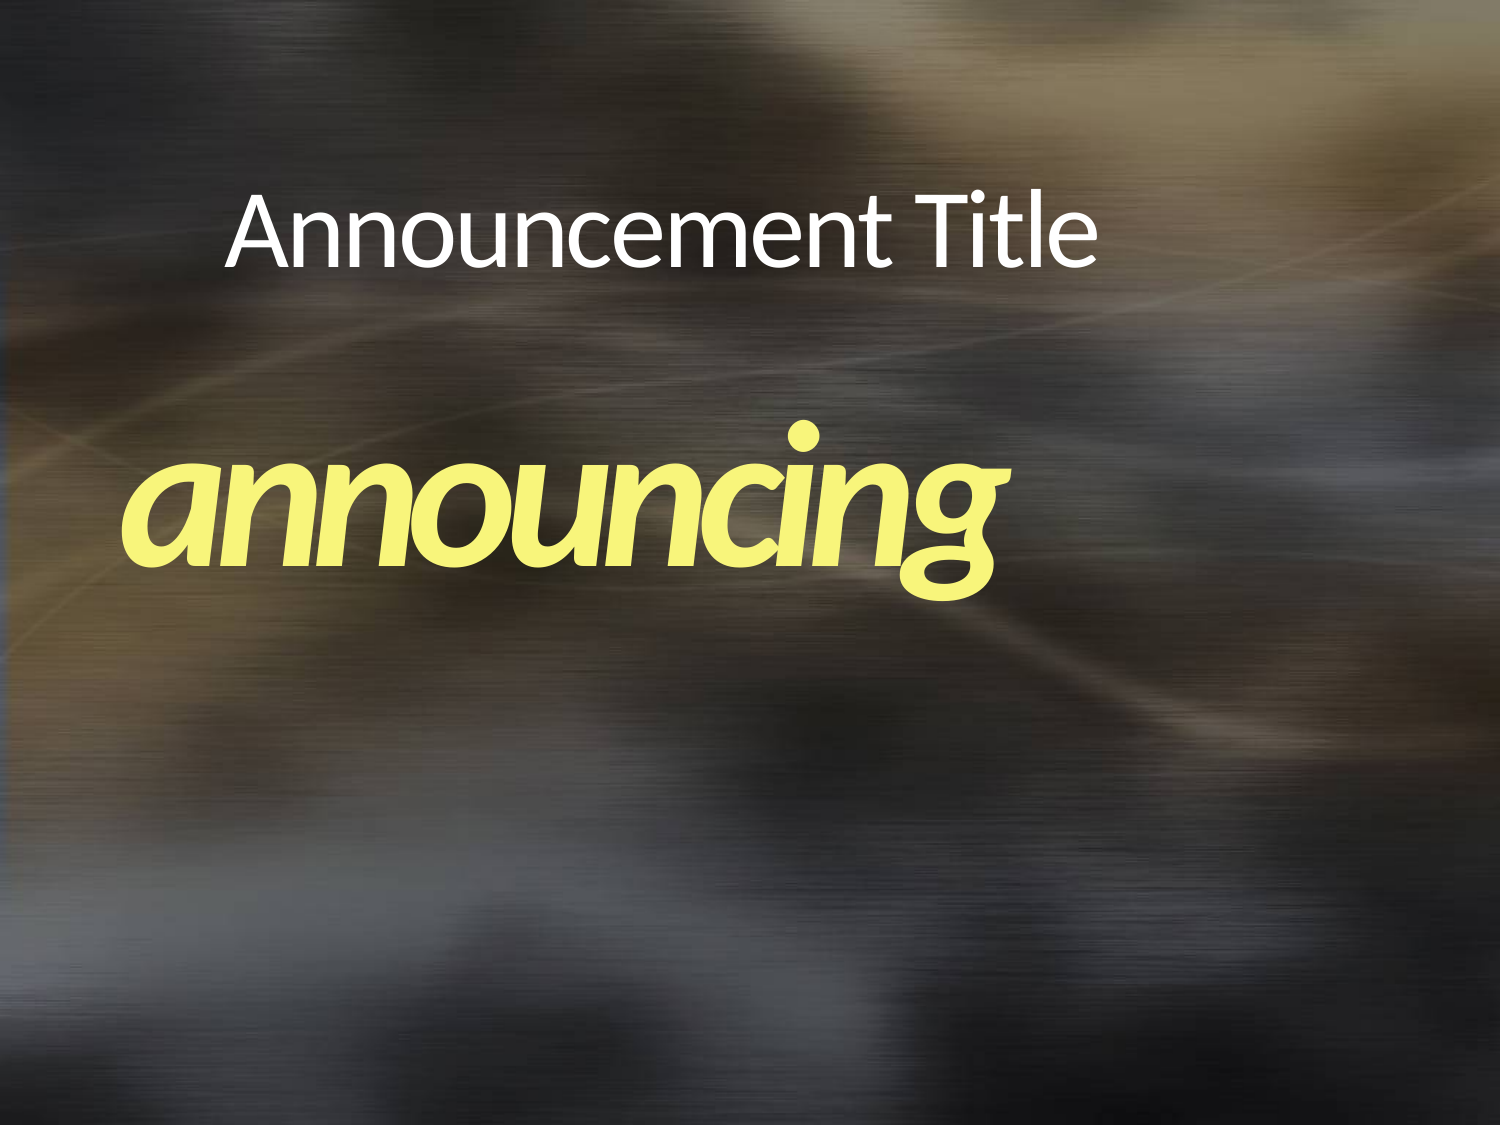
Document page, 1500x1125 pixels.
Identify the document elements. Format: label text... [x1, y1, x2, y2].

list announcing [118, 386, 1380, 614]
picture [0, 0, 1500, 1125]
title Announcement Title [224, 106, 1380, 357]
